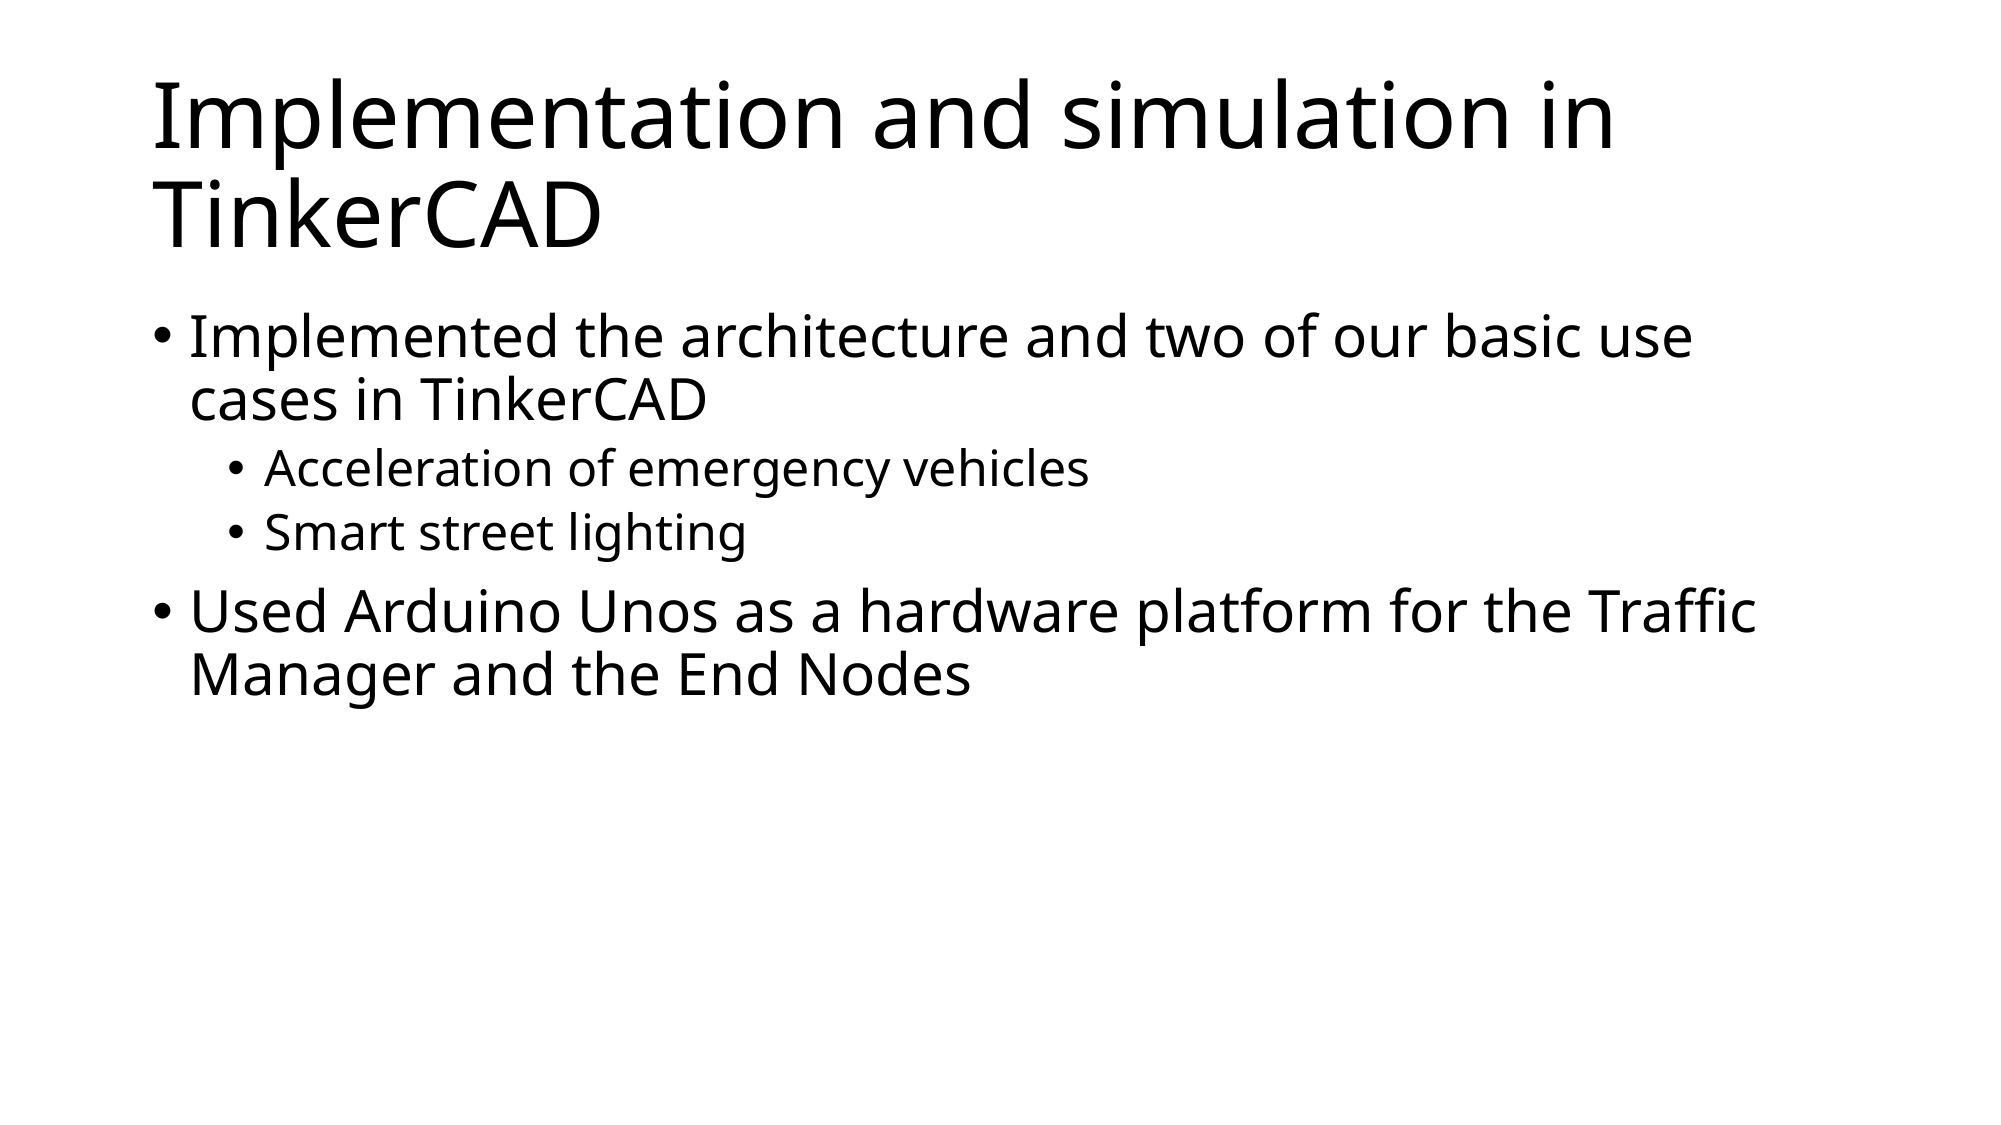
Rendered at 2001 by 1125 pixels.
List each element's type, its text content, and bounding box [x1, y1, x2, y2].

title Implementation and simulation in TinkerCAD [137, 59, 1863, 278]
list Implemented the architecture and two of our basic use cases in TinkerCAD Acceleration of emergency vehicles Smart street lighting Used Arduino Unos as a hardware platform for the Traffic Manager and the End Nodes [137, 299, 1863, 1014]
